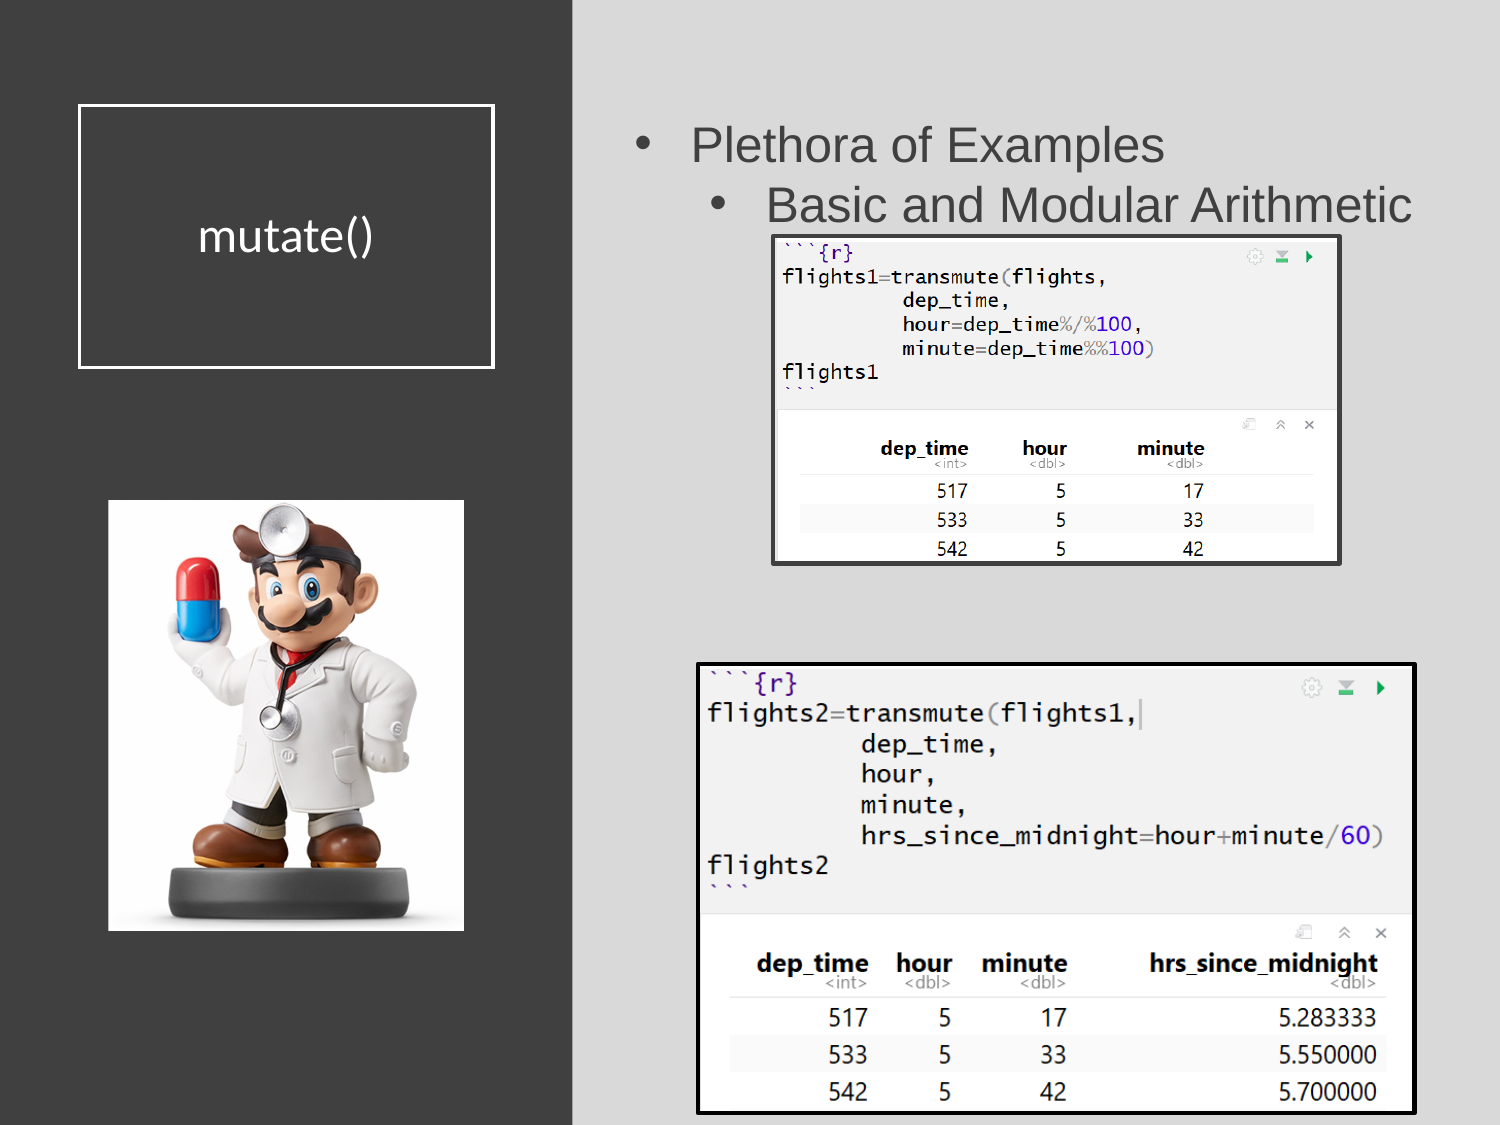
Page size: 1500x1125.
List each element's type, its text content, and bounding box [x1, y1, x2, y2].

text_box [0, 0, 573, 1125]
picture [699, 665, 1413, 1112]
picture [107, 499, 465, 931]
picture [774, 238, 1338, 562]
title mutate() [78, 105, 494, 368]
